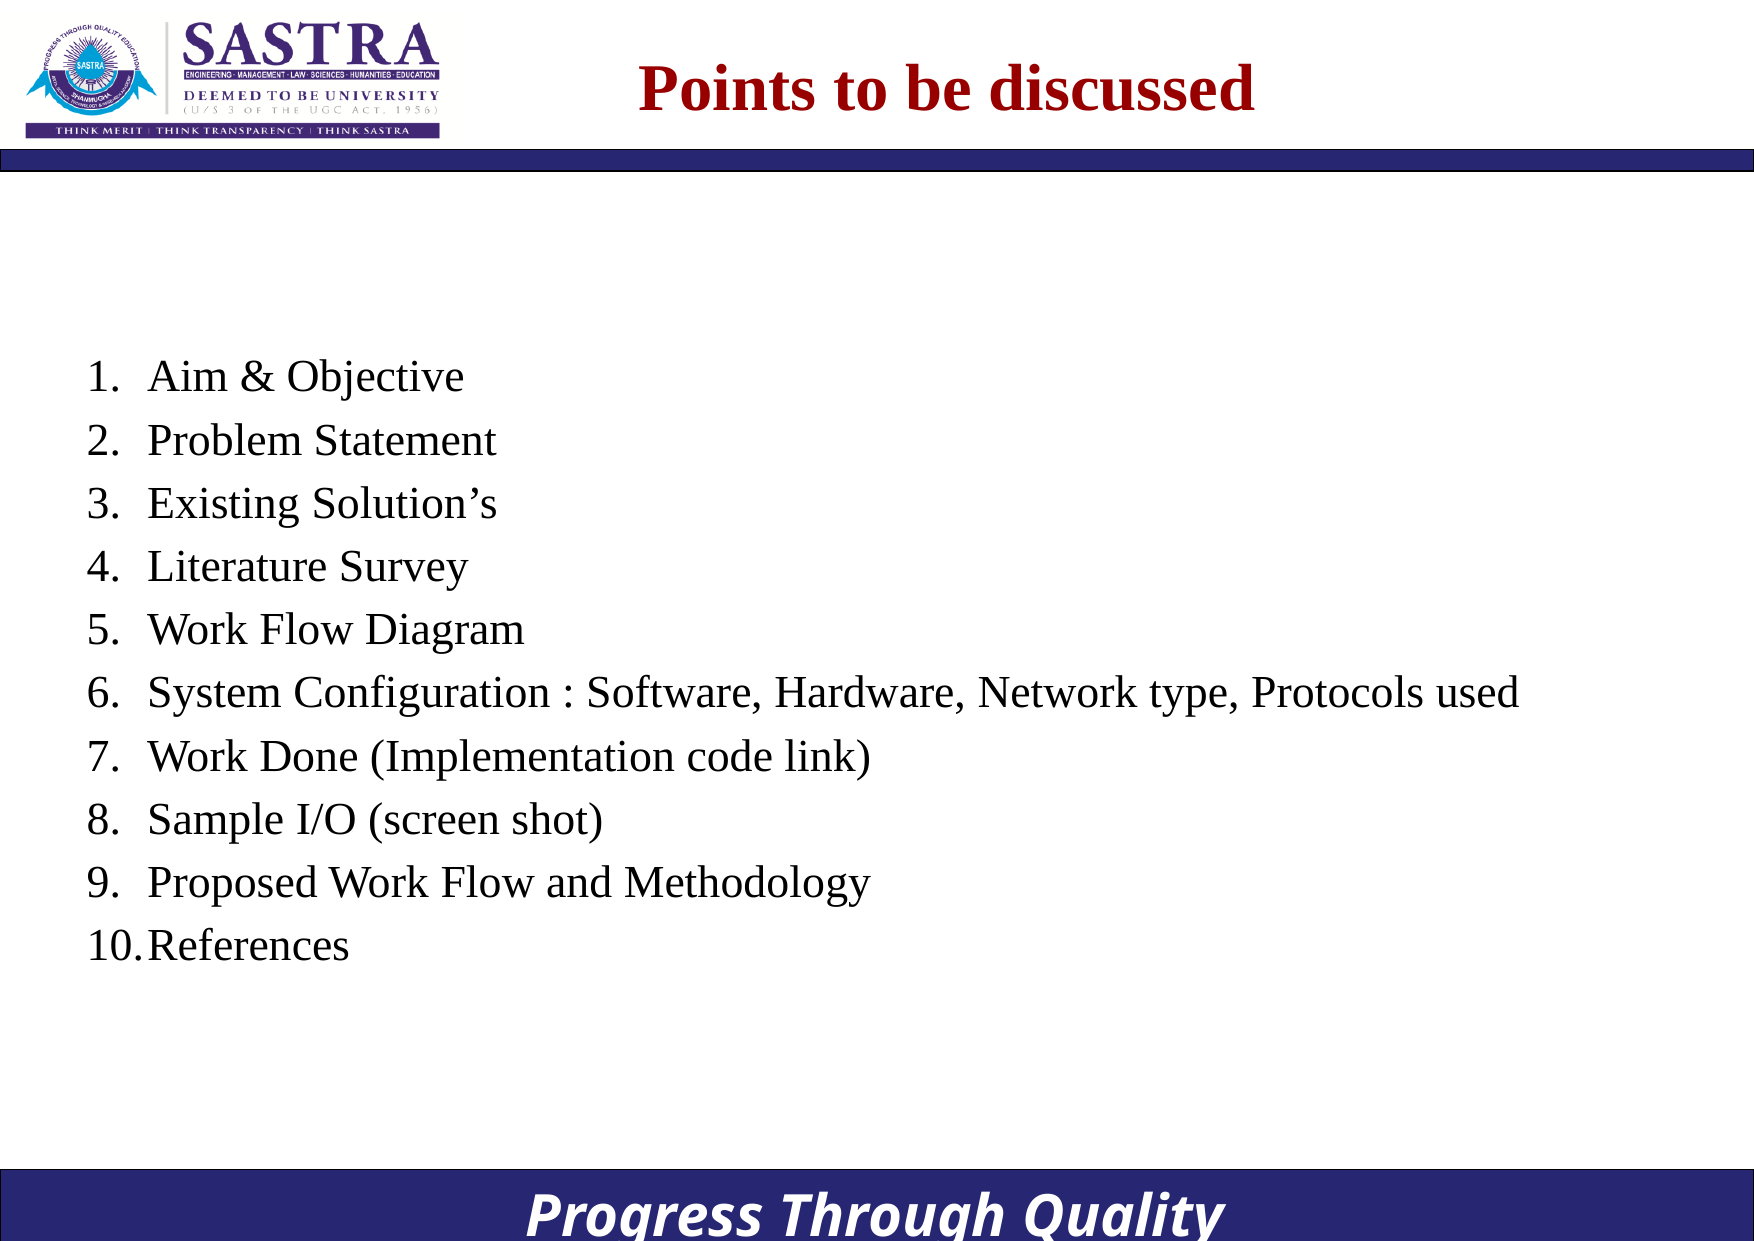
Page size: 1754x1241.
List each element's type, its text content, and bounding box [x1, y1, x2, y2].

title Points to be discussed [425, 37, 1471, 136]
picture [0, 13, 465, 145]
text_box Aim & Objective Problem Statement Existing Solution’s Literature Survey Work Flow Diagram System Configuration : Software, Hardware, Network type, Protocols used Work Done (Implementation code link) Sample I/O (screen shot) Proposed Work Flow and Methodology References [71, 216, 1562, 1140]
